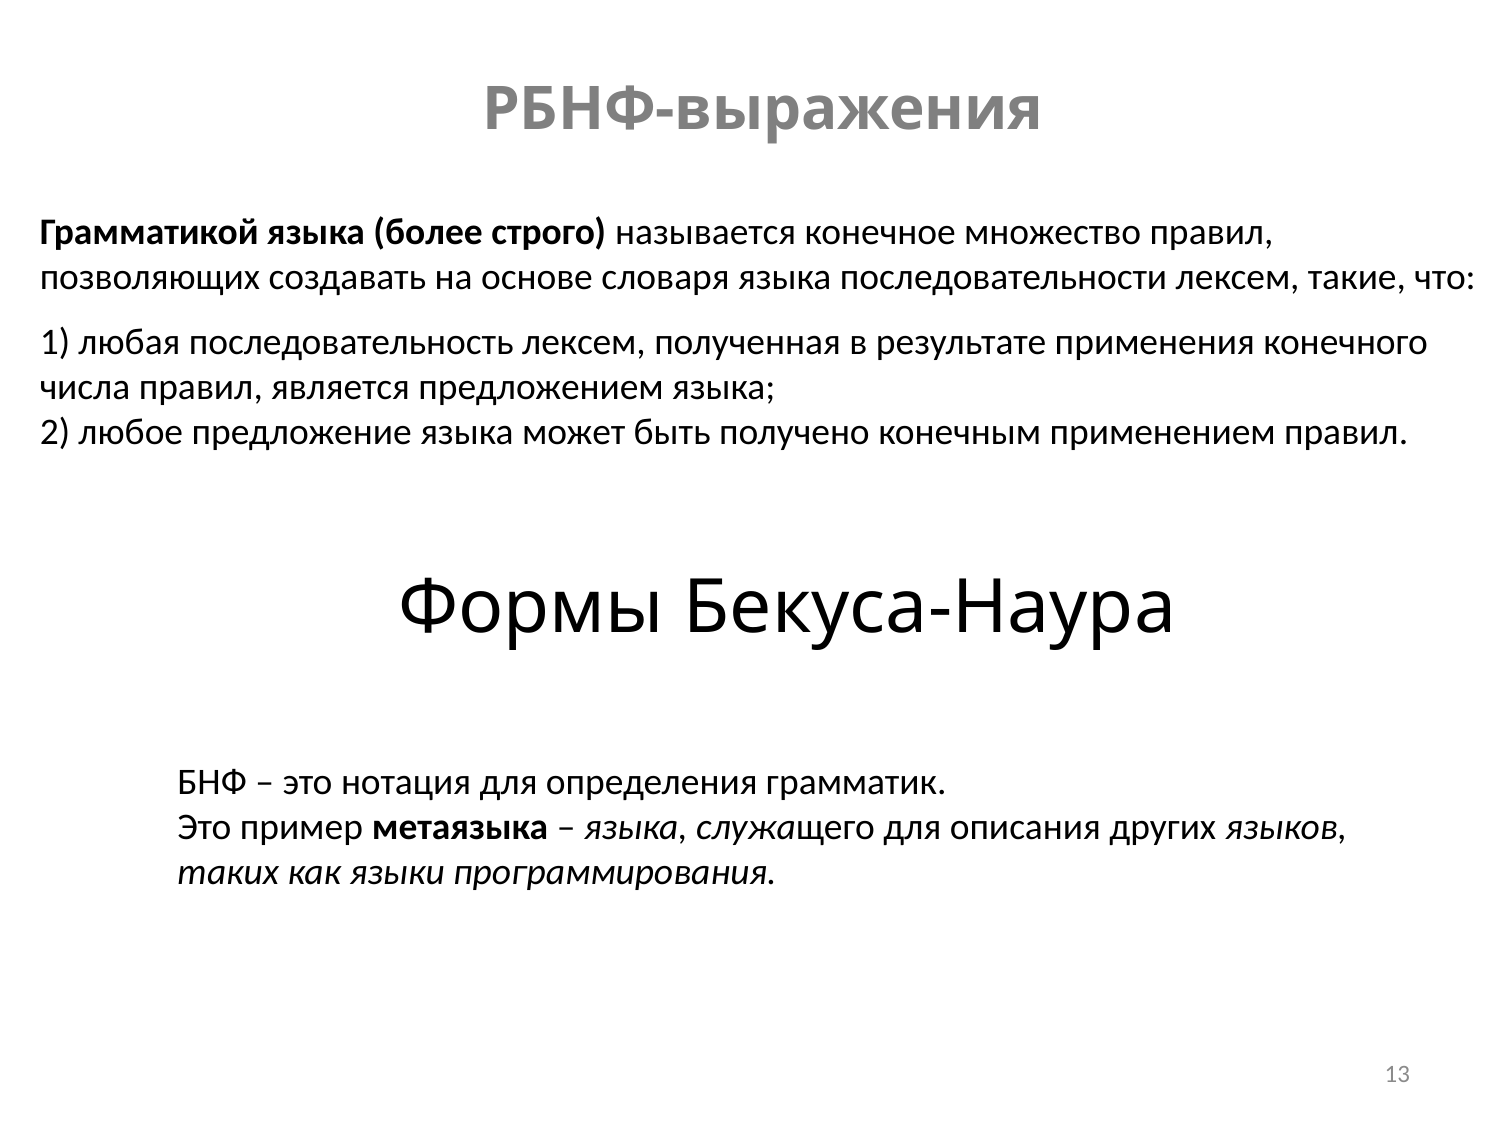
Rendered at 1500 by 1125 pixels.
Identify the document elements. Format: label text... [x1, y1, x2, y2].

text_box БНФ – это нотация для определения грамматик. Это пример метаязыка – языка, служащего для описания других языков, таких как языки программирования. [162, 749, 1400, 900]
text_box РБНФ-выражения [150, 62, 1375, 150]
text_box Грамматикой языка (более строго) называется конечное множество правил, позволяющих создавать на основе словаря языка последовательности лексем, такие, что: 1) любая последовательность лексем, полученная в результате применения конечного числа правил, является предложением языка; 2) любое предложение языка может быть получено конечным применением правил. [24, 199, 1500, 460]
text_box Формы Бекуса-Наура [374, 549, 1200, 655]
slide_number 13 [1074, 1042, 1425, 1103]
